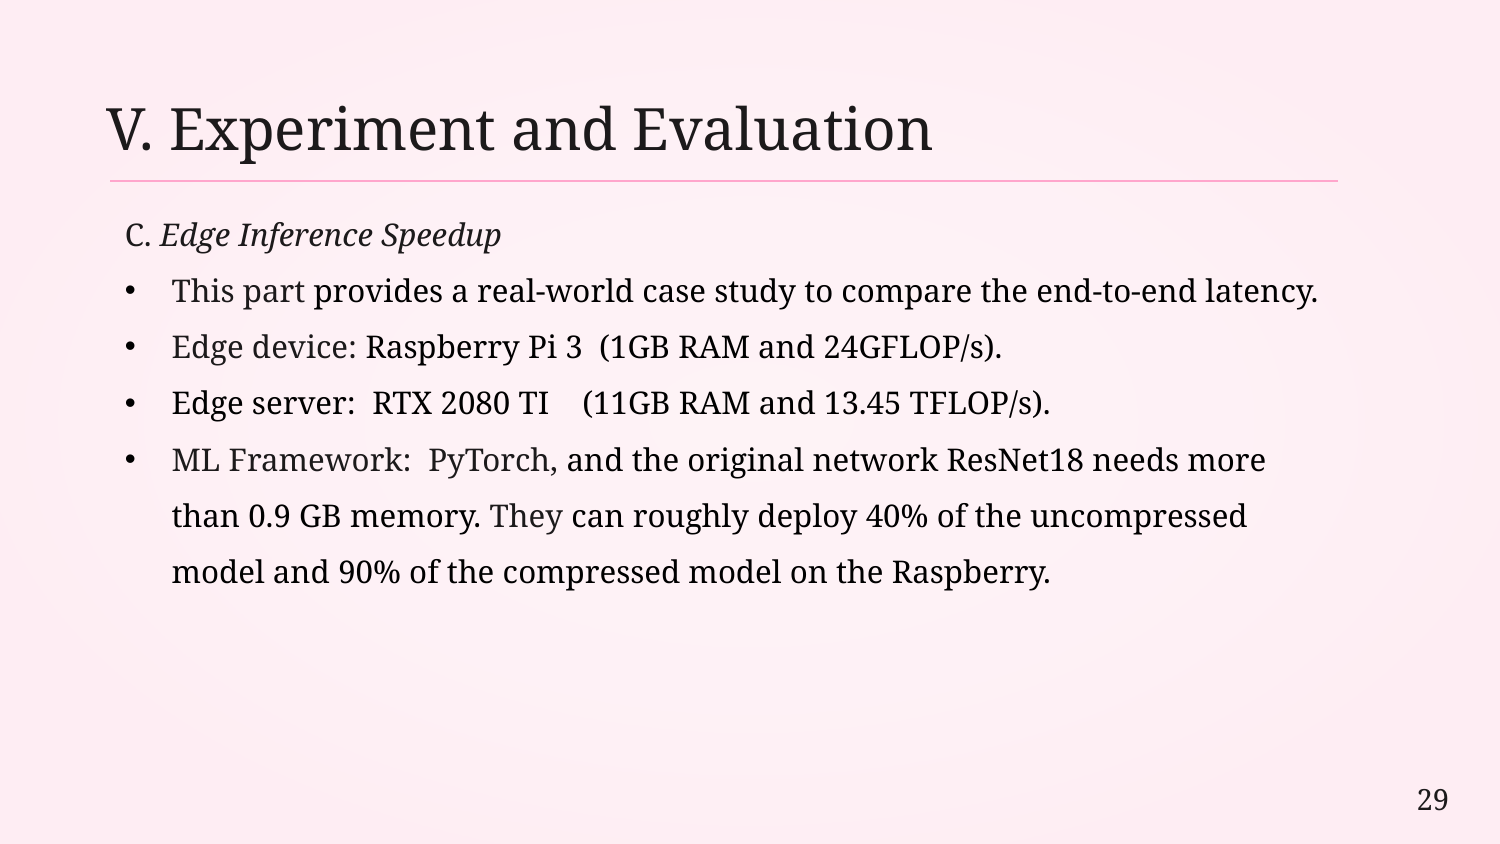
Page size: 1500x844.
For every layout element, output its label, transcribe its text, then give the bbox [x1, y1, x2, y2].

text_box V. Experiment and Evaluation [91, 22, 1403, 178]
subtitle 29 [1382, 765, 1475, 818]
text_box C. Edge Inference Speedup This part provides a real-world case study to compare the end-to-end latency. Edge device: Raspberry Pi 3 (1GB RAM and 24GFLOP/s). Edge server: RTX 2080 TI (11GB RAM and 13.45 TFLOP/s). ML Framework: PyTorch, and the original network ResNet18 needs more than 0.9 GB memory. They can roughly deploy 40% of the uncompressed model and 90% of the compressed model on the Raspberry. [109, 189, 1338, 597]
